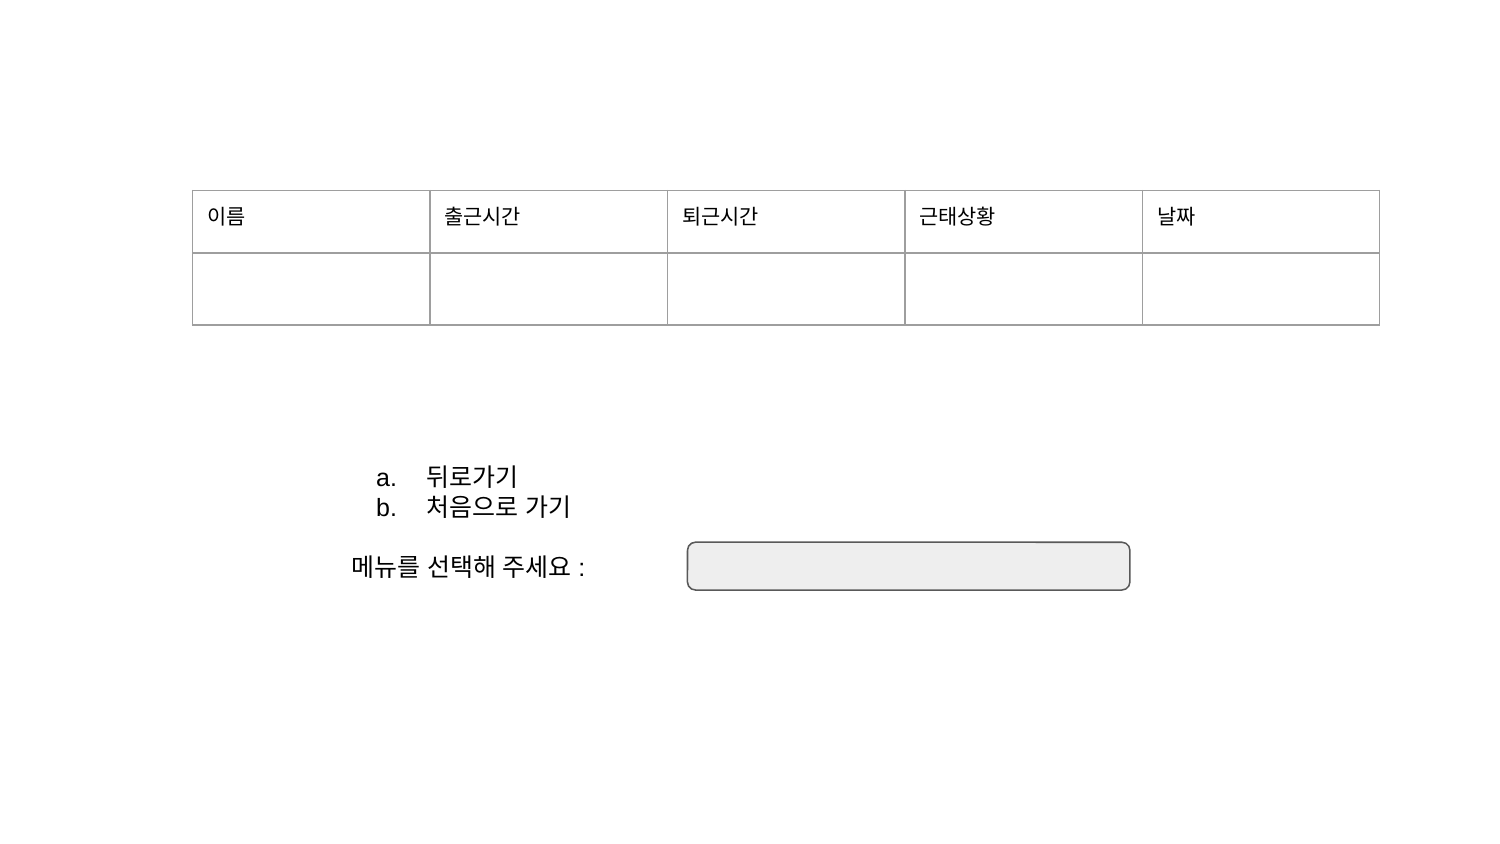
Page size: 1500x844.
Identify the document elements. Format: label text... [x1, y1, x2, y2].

table_header 출근시간 [431, 191, 667, 252]
table_cell [906, 254, 1142, 324]
table_header 이름 [193, 191, 429, 252]
table_cell [431, 254, 667, 324]
table_header 날짜 [1143, 191, 1379, 252]
text_box 뒤로가기 처음으로 가기 메뉴를 선택해 주세요: [336, 446, 1286, 558]
table_header 근태상황 [906, 191, 1142, 252]
table_cell [193, 254, 429, 324]
text_box [687, 542, 1130, 591]
table_header 퇴근시간 [668, 191, 904, 252]
table_cell [1143, 254, 1379, 324]
table_cell [668, 254, 904, 324]
